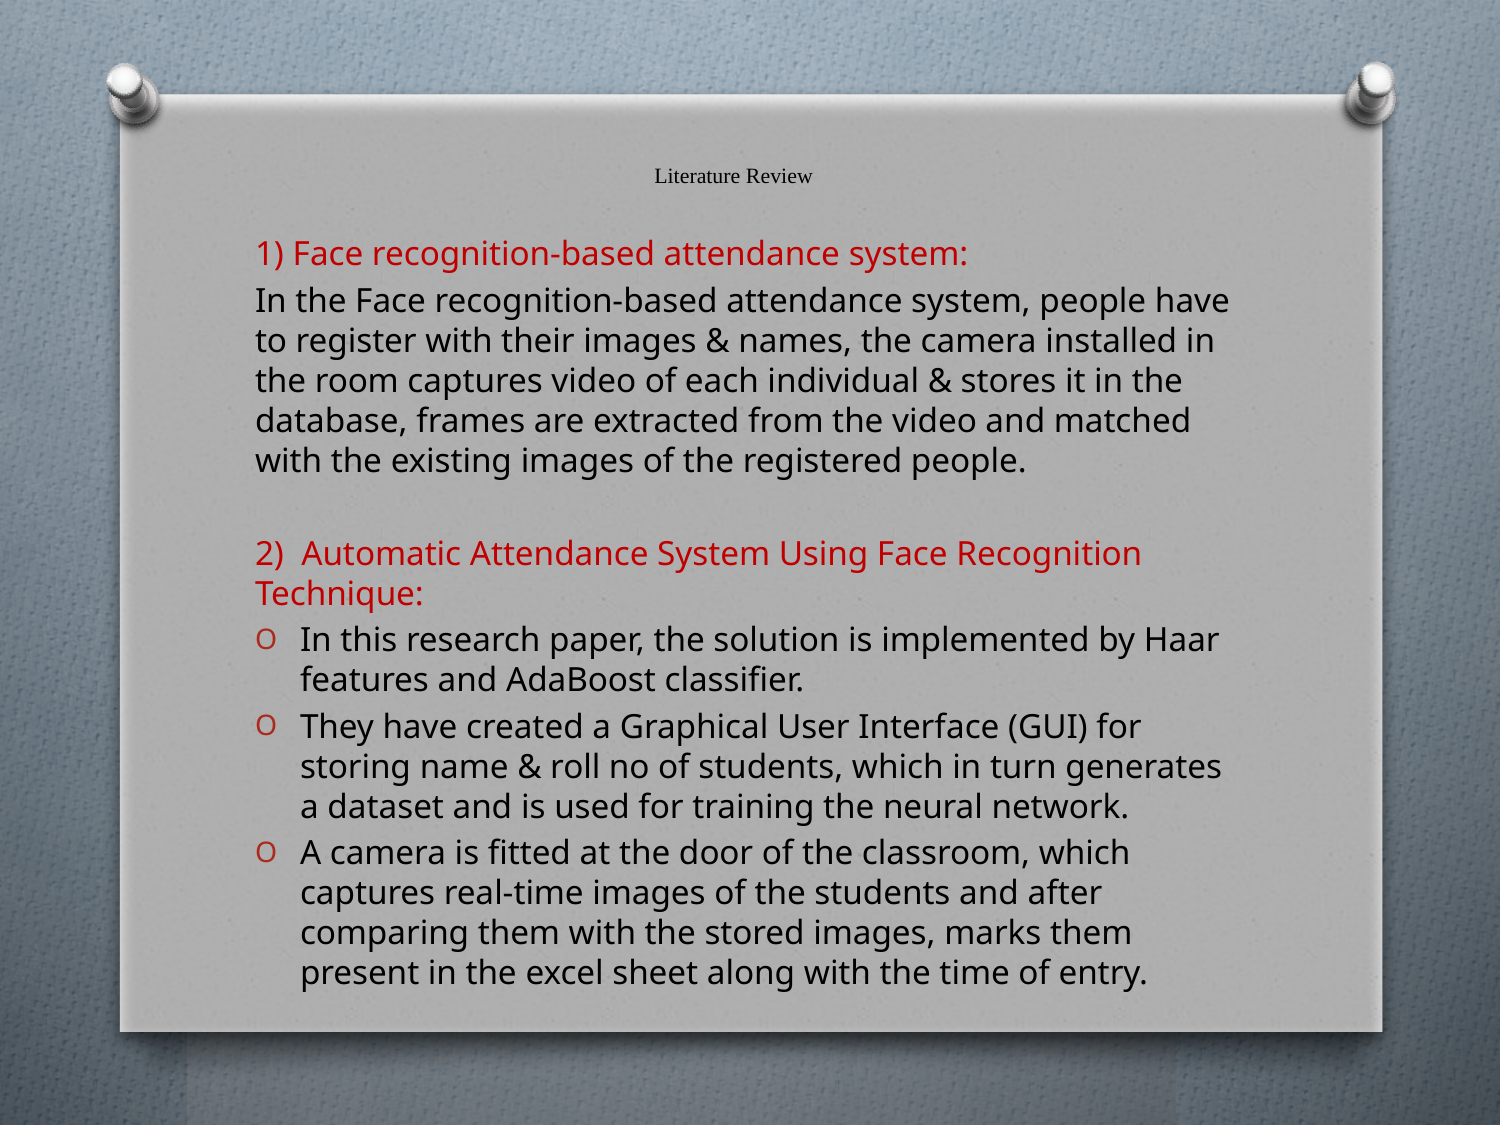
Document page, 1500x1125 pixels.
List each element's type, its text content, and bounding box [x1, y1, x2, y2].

picture [75, 29, 198, 153]
picture [1317, 35, 1439, 156]
title Literature Review [162, 99, 1306, 250]
list 1) Face recognition-based attendance system: In the Face recognition-based attendance system, people have to register with their images & names, the camera installed in the room captures video of each individual & stores it in the database, frames are extracted from the video and matched with the existing images of the registered people. 2) Automatic Attendance System Using Face Recognition Technique: In this research paper, the solution is implemented by Haar features and AdaBoost classifier. They have created a Graphical User Interface (GUI) for storing name & roll no of students, which in turn generates a dataset and is used for training the neural network. A camera is fitted at the door of the classroom, which captures real-time images of the students and after comparing them with the stored images, marks them present in the excel sheet along with the time of entry. [240, 224, 1257, 963]
